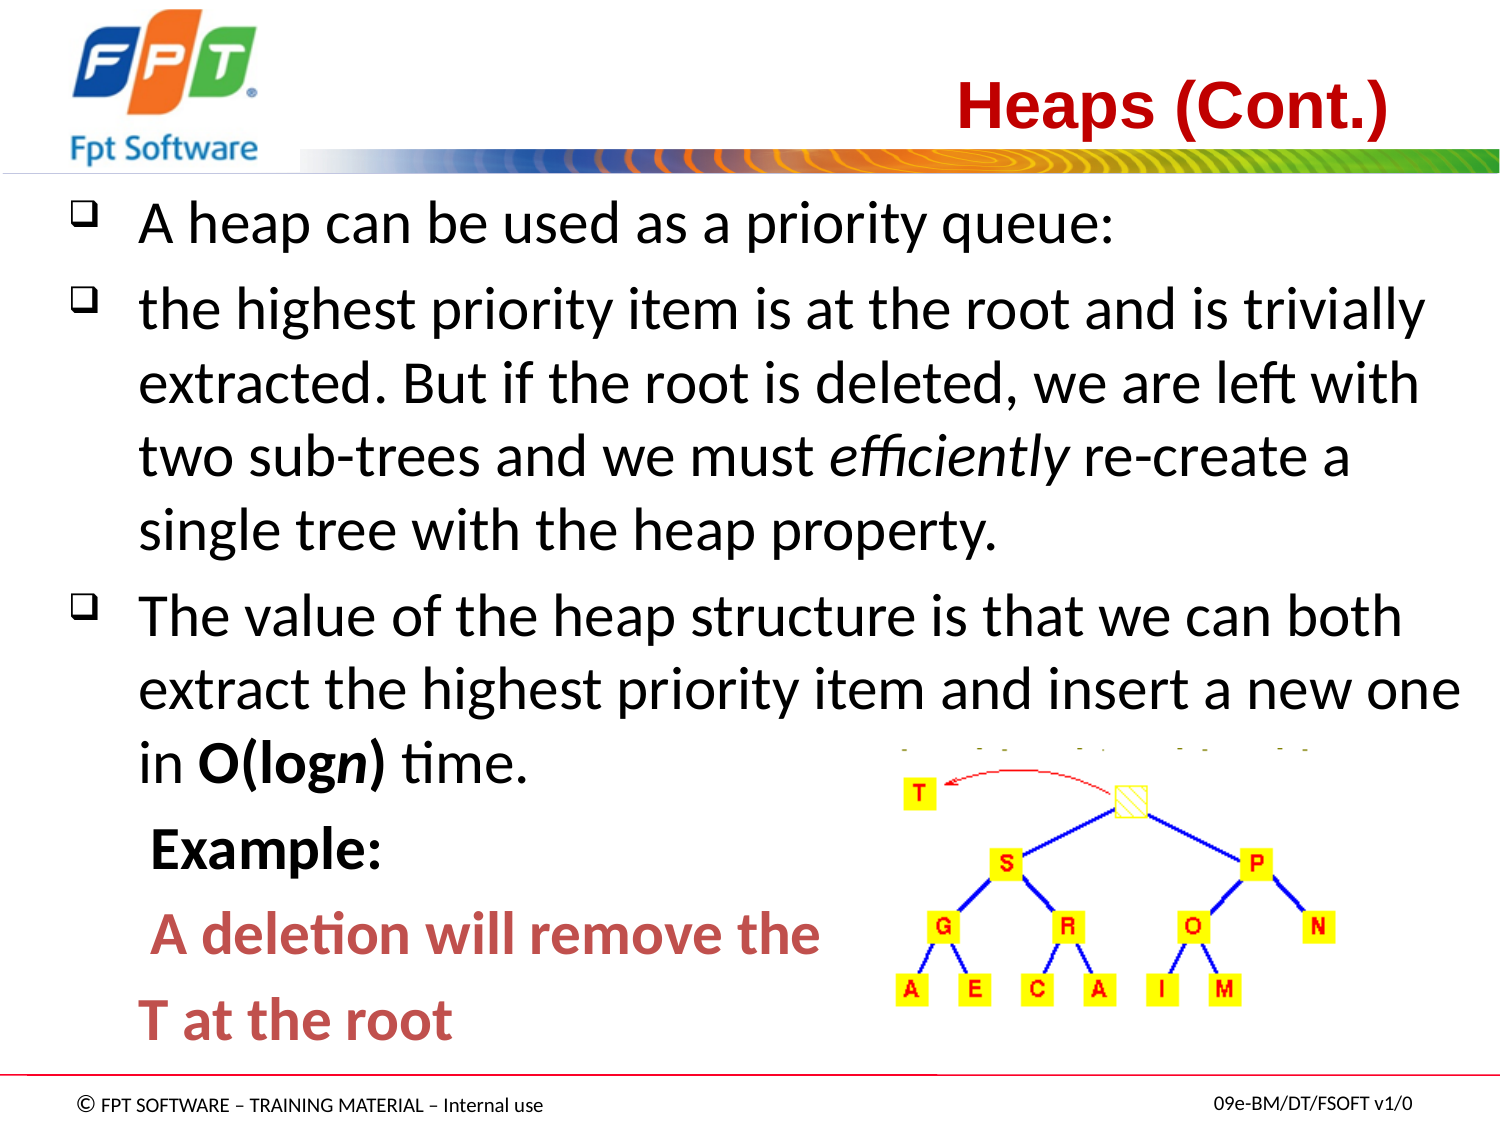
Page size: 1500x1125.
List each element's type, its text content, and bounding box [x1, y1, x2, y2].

list A heap can be used as a priority queue: the highest priority item is at the root and is trivially extracted. But if the root is deleted, we are left with two sub-trees and we must efficiently re-create a single tree with the heap property. The value of the heap structure is that we can both extract the highest priority item and insert a new one in O(logn) time. Example: A deletion will remove the T at the root [52, 174, 1500, 1076]
title Heaps (Cont.) [99, 14, 1405, 150]
picture [881, 747, 1353, 1024]
picture [0, 8, 1500, 300]
